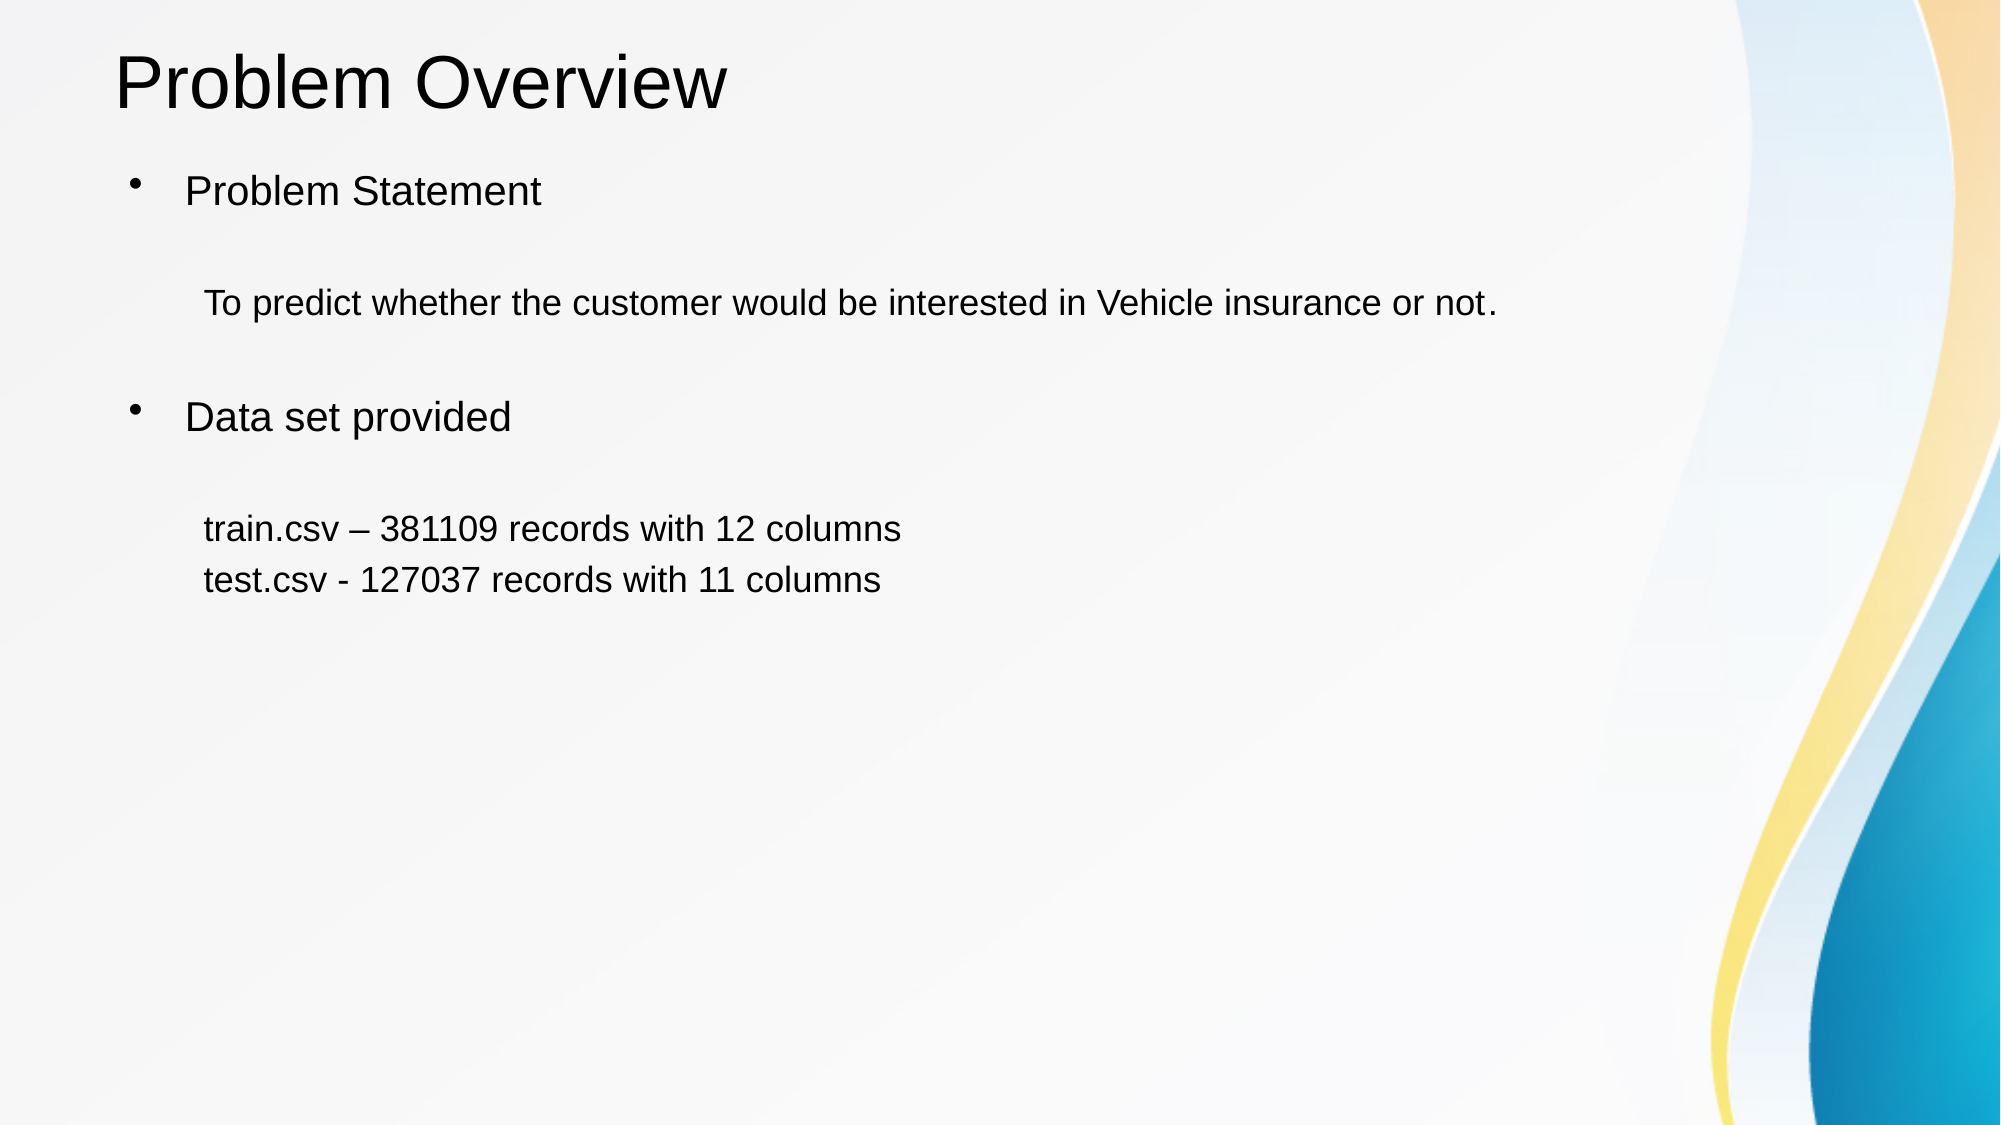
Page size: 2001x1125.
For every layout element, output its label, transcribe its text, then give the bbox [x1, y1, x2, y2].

title Problem Overview [99, 30, 1901, 127]
picture [0, 0, 2001, 1125]
list Problem Statement To predict whether the customer would be interested in Vehicle insurance or not. Data set provided train.csv – 381109 records with 12 columns test.csv - 127037 records with 11 columns [113, 155, 1915, 969]
